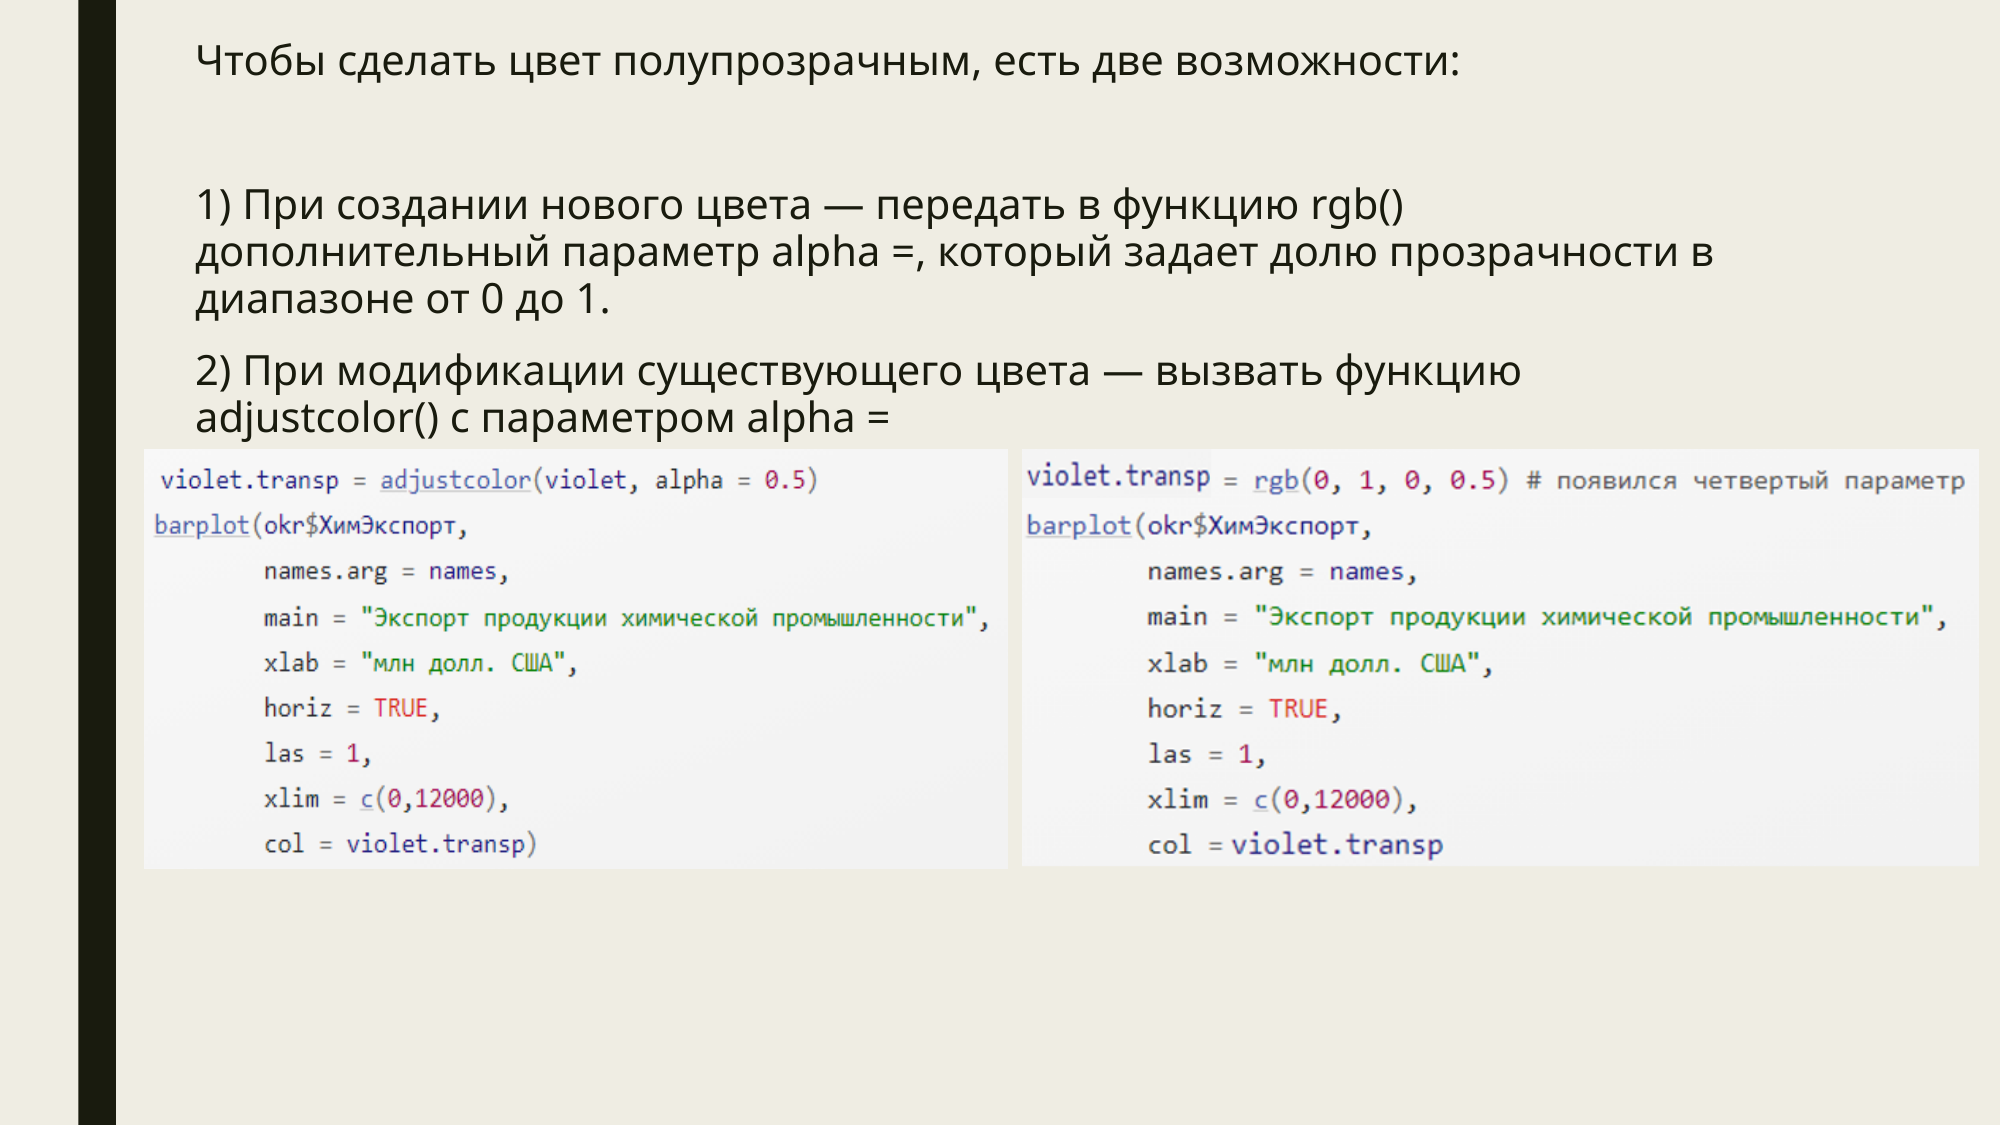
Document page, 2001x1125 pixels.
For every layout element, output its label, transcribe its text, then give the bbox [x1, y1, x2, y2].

picture [144, 449, 1008, 869]
list Чтобы сделать цвет полупрозрачным, есть две возможности: 1) При создании нового цвета — передать в функцию rgb() дополнительный параметр alpha =, который задает долю прозрачности в диапазоне от 0 до 1. 2) При модификации существующего цвета — вызвать функцию adjustcolor() с параметром alpha = [180, 29, 1755, 450]
picture [1022, 449, 1979, 869]
